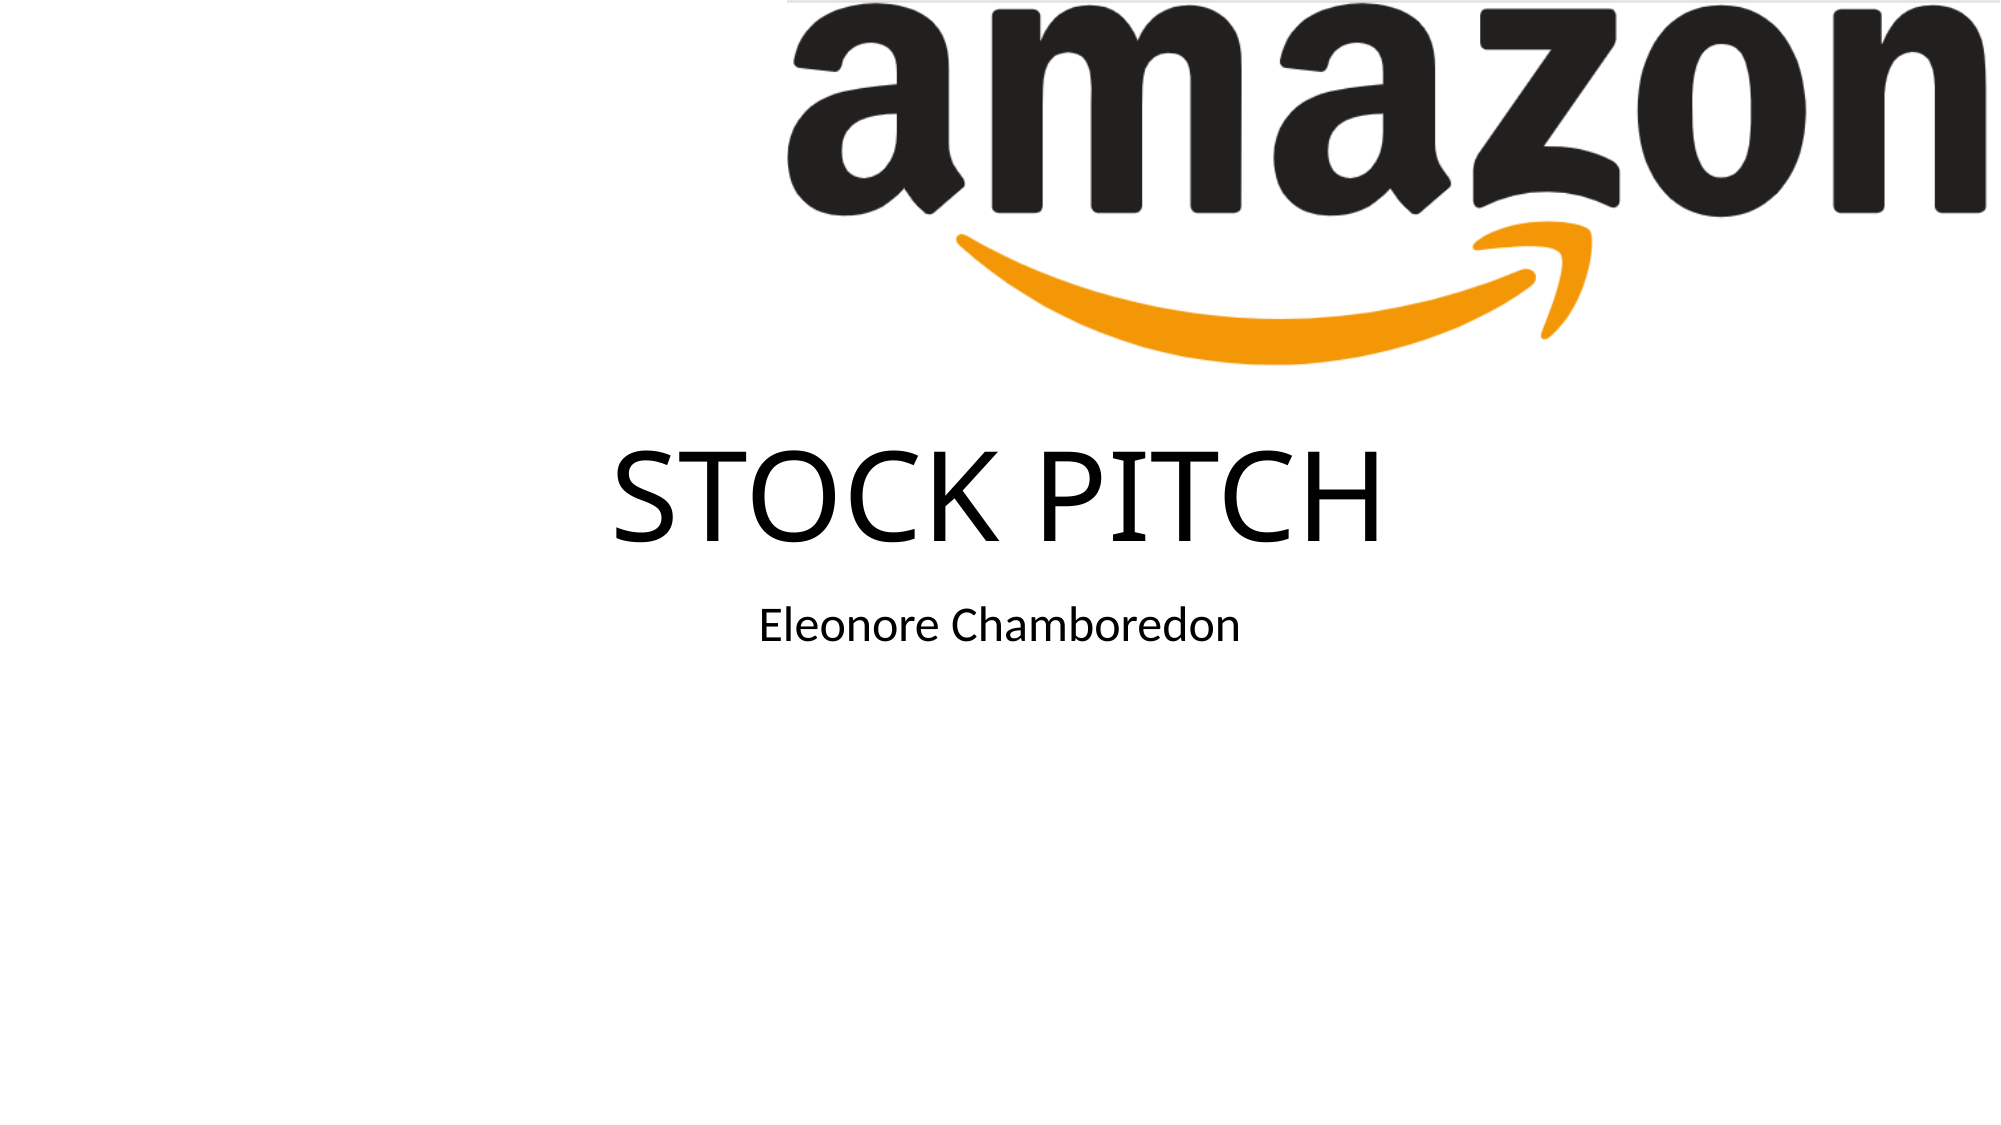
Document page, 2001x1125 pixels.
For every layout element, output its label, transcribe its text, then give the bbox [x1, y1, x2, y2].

title STOCK PITCH [249, 184, 1750, 576]
subtitle Eleonore Chamboredon [249, 590, 1750, 863]
picture [787, 0, 2000, 375]
